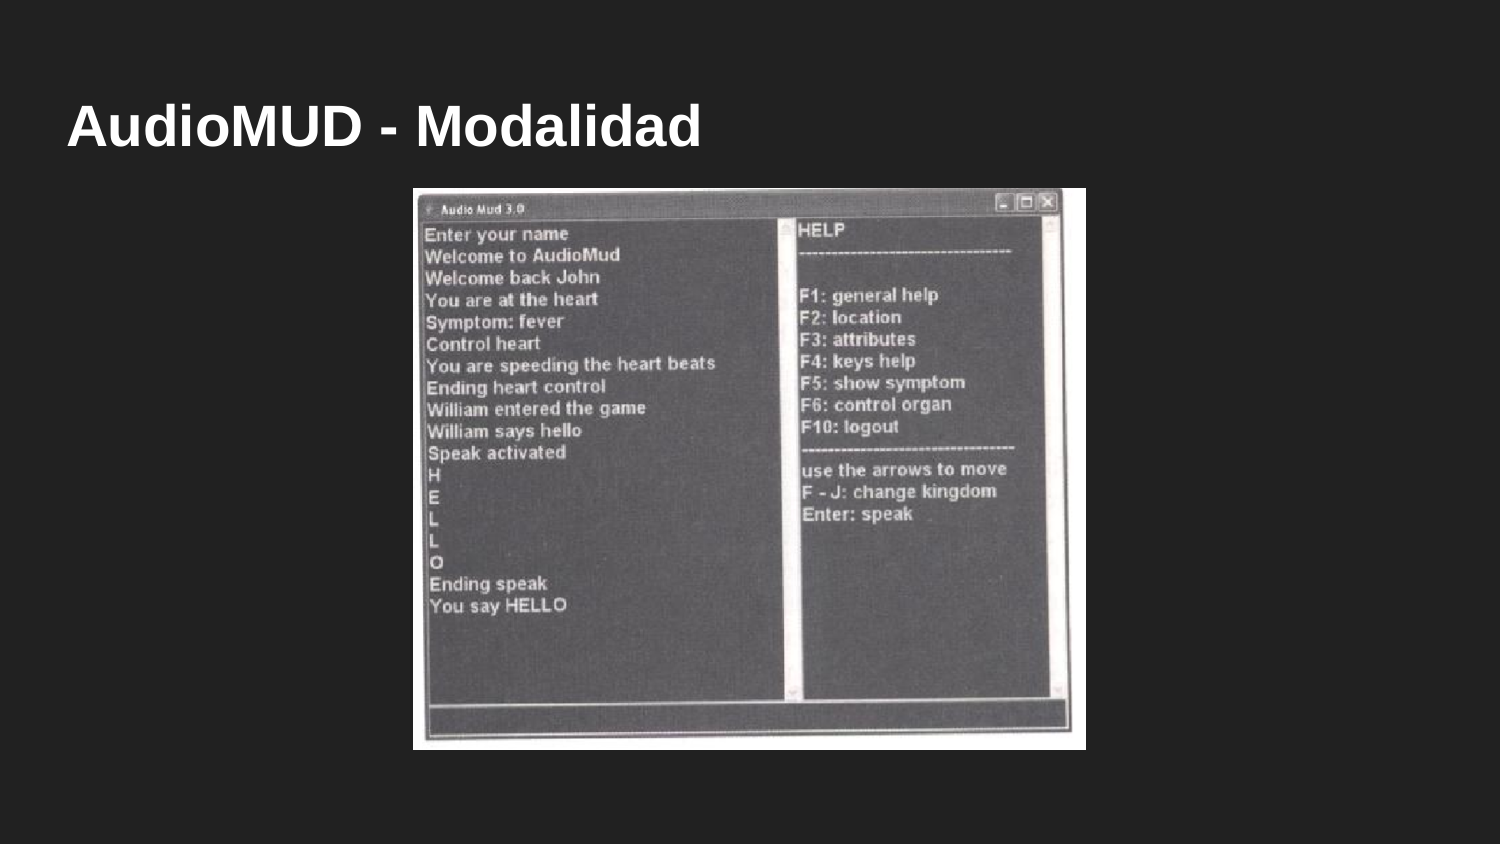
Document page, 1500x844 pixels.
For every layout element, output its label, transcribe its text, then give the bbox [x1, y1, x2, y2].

title AudioMUD - Modalidad [51, 72, 1449, 167]
picture [413, 188, 1087, 750]
